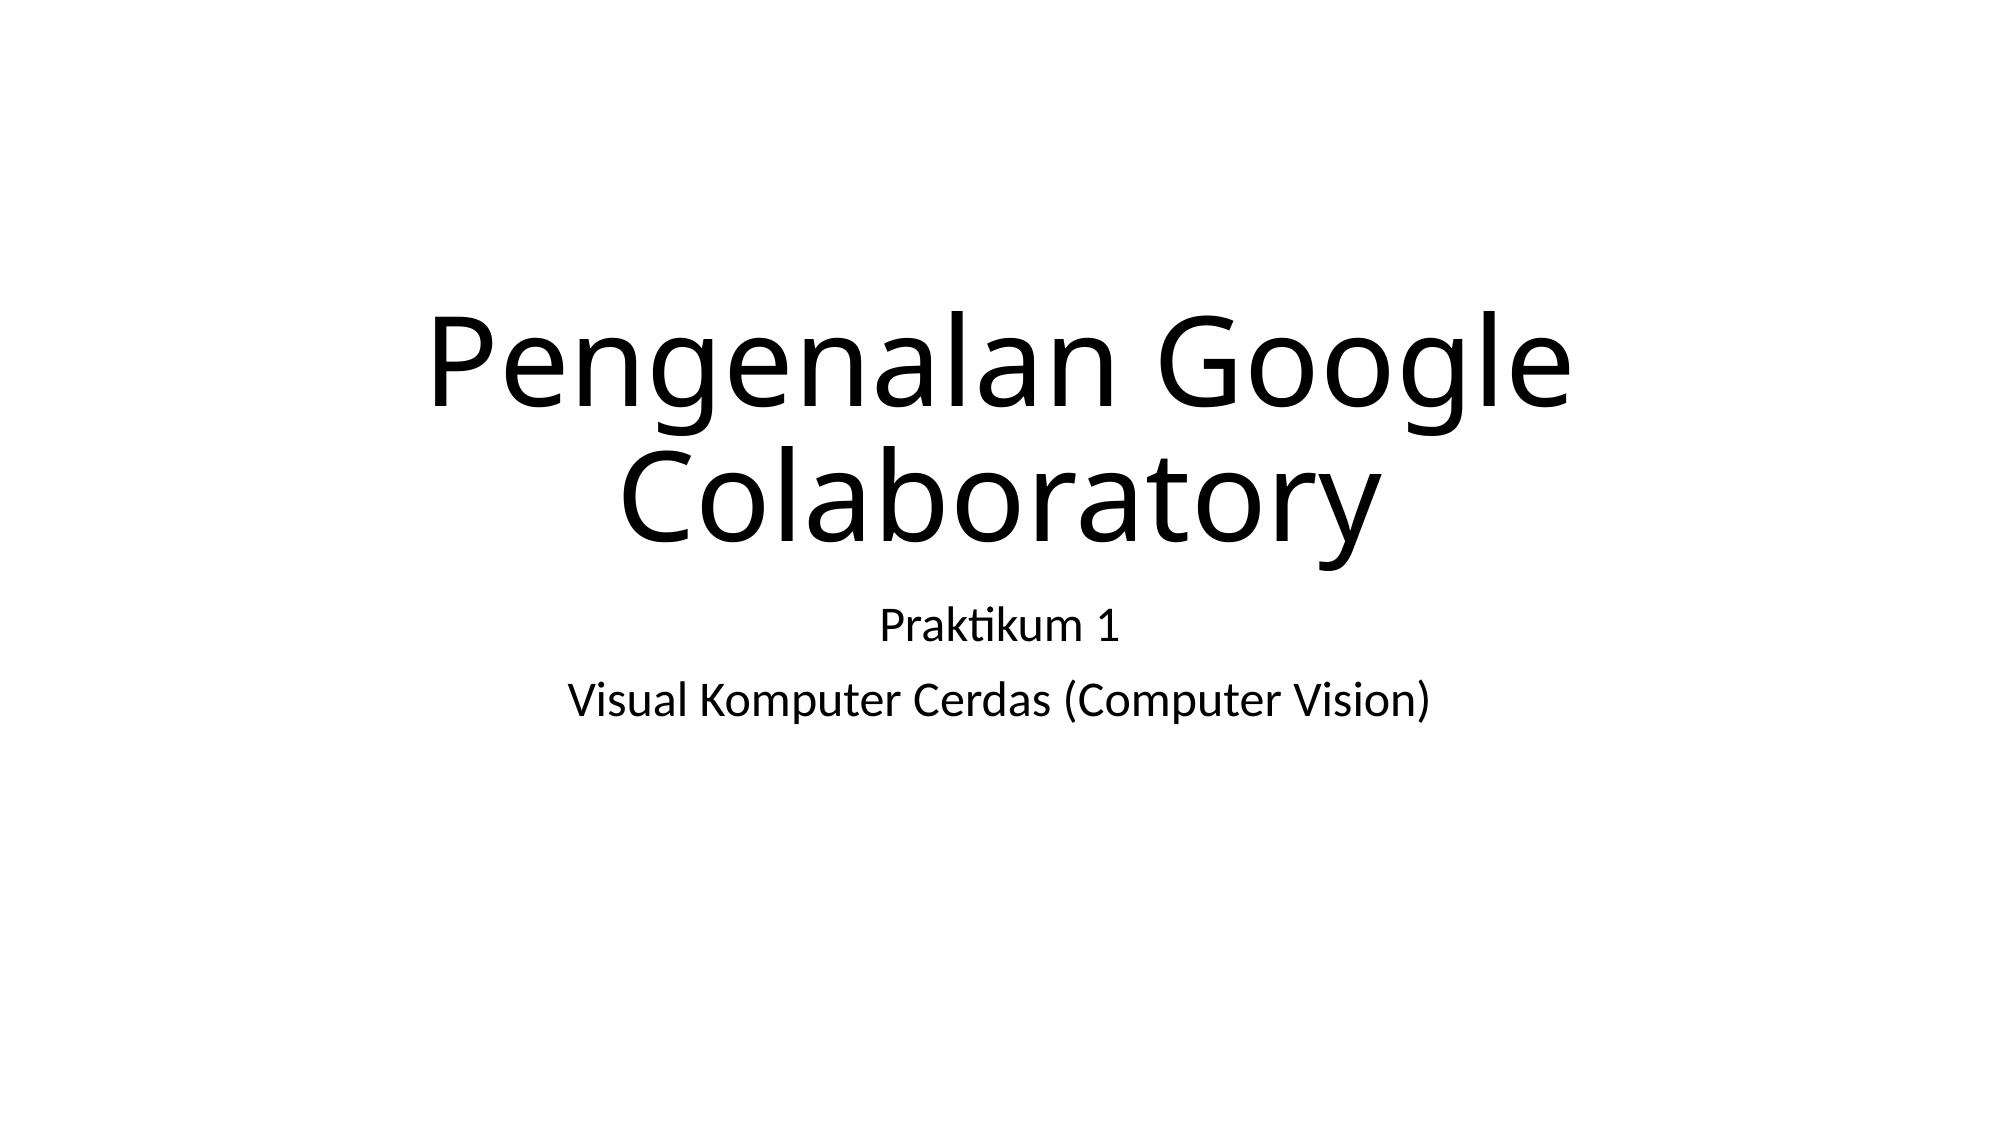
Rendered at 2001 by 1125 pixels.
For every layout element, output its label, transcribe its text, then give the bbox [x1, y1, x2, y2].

title Pengenalan Google Colaboratory [249, 184, 1750, 576]
subtitle Praktikum 1 Visual Komputer Cerdas (Computer Vision) [249, 590, 1750, 863]
